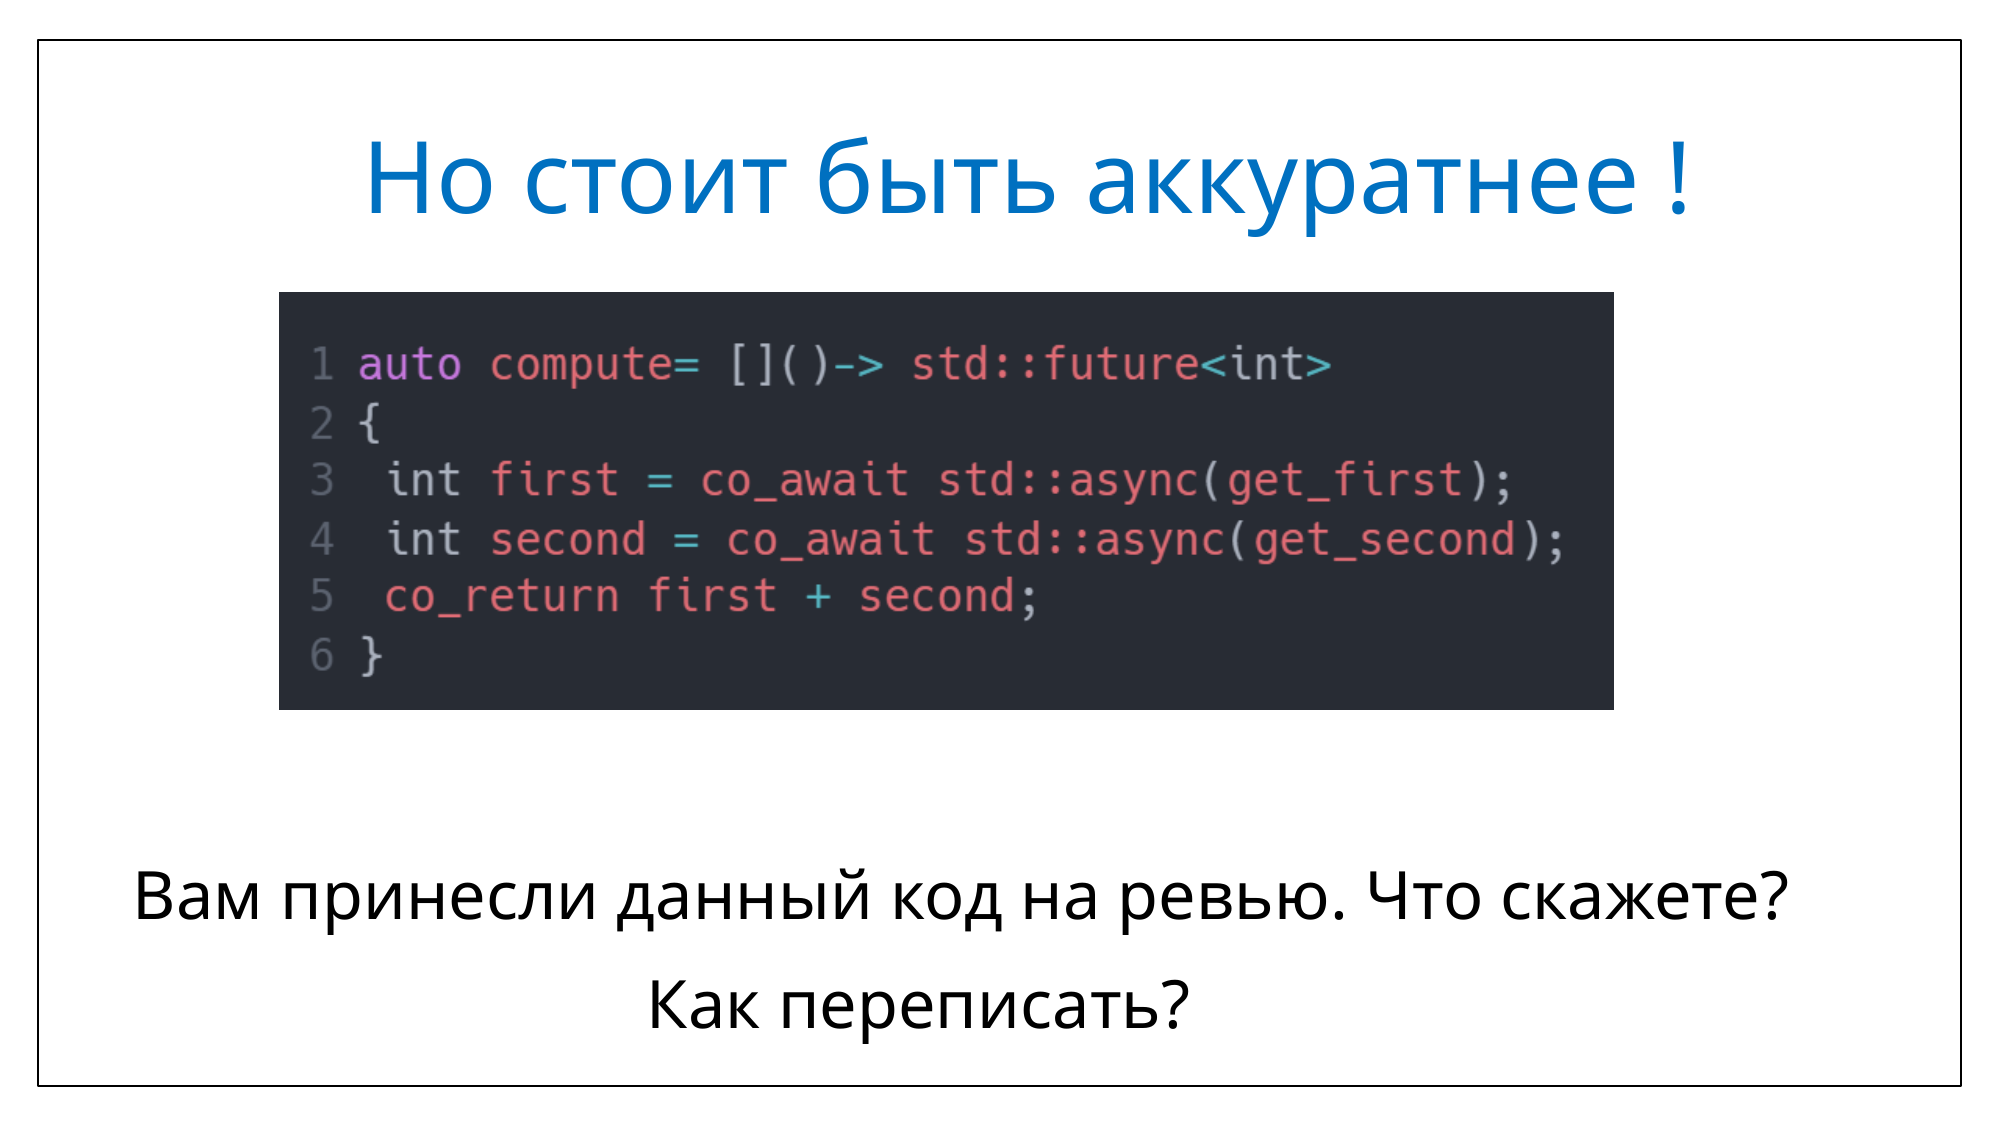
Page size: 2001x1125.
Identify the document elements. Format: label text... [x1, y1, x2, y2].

text_box Как переписать? [632, 954, 1236, 1050]
picture [279, 291, 1615, 710]
text_box Вам принесли данный код на ревью. Что скажете? [117, 845, 1806, 941]
title Но стоит быть аккуратнее ! [197, 69, 1818, 293]
